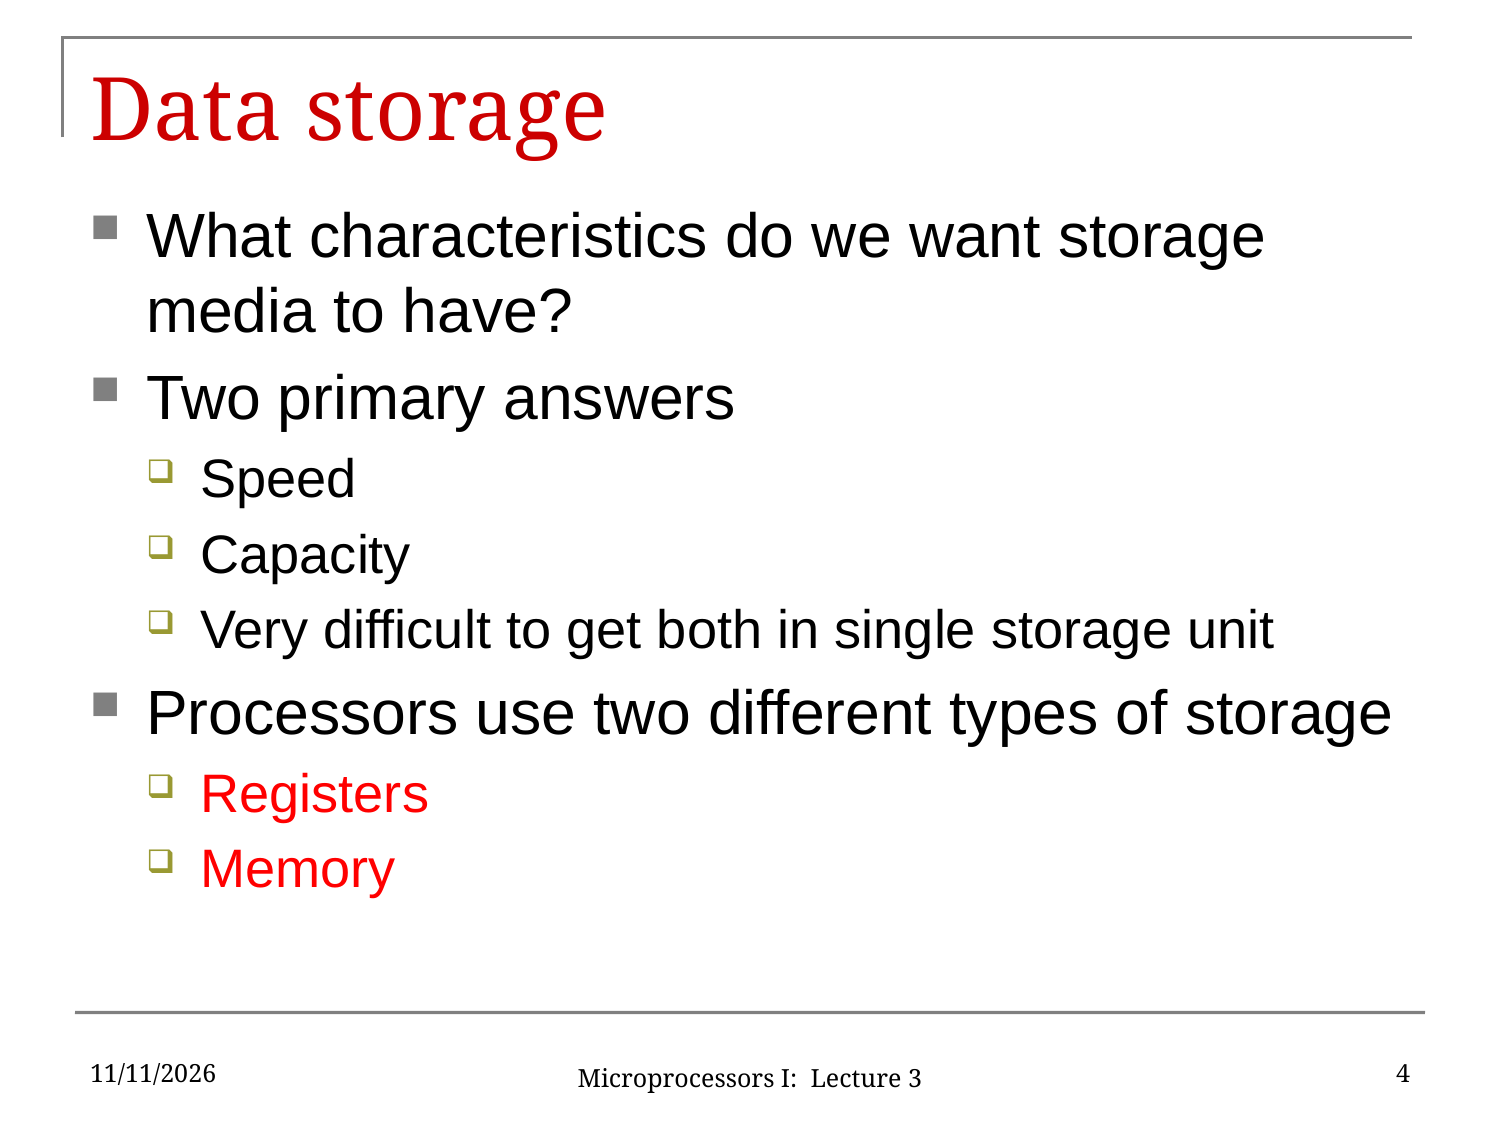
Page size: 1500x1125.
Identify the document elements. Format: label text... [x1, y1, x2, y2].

title Data storage [75, 45, 1425, 163]
list What characteristics do we want storage media to have? Two primary answers Speed Capacity Very difficult to get both in single storage unit Processors use two different types of storage Registers Memory [75, 187, 1425, 1006]
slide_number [74, 1023, 426, 1100]
slide_number 4 [1074, 1023, 1426, 1100]
footer Microprocessors I: Lecture 3 [512, 1024, 988, 1101]
